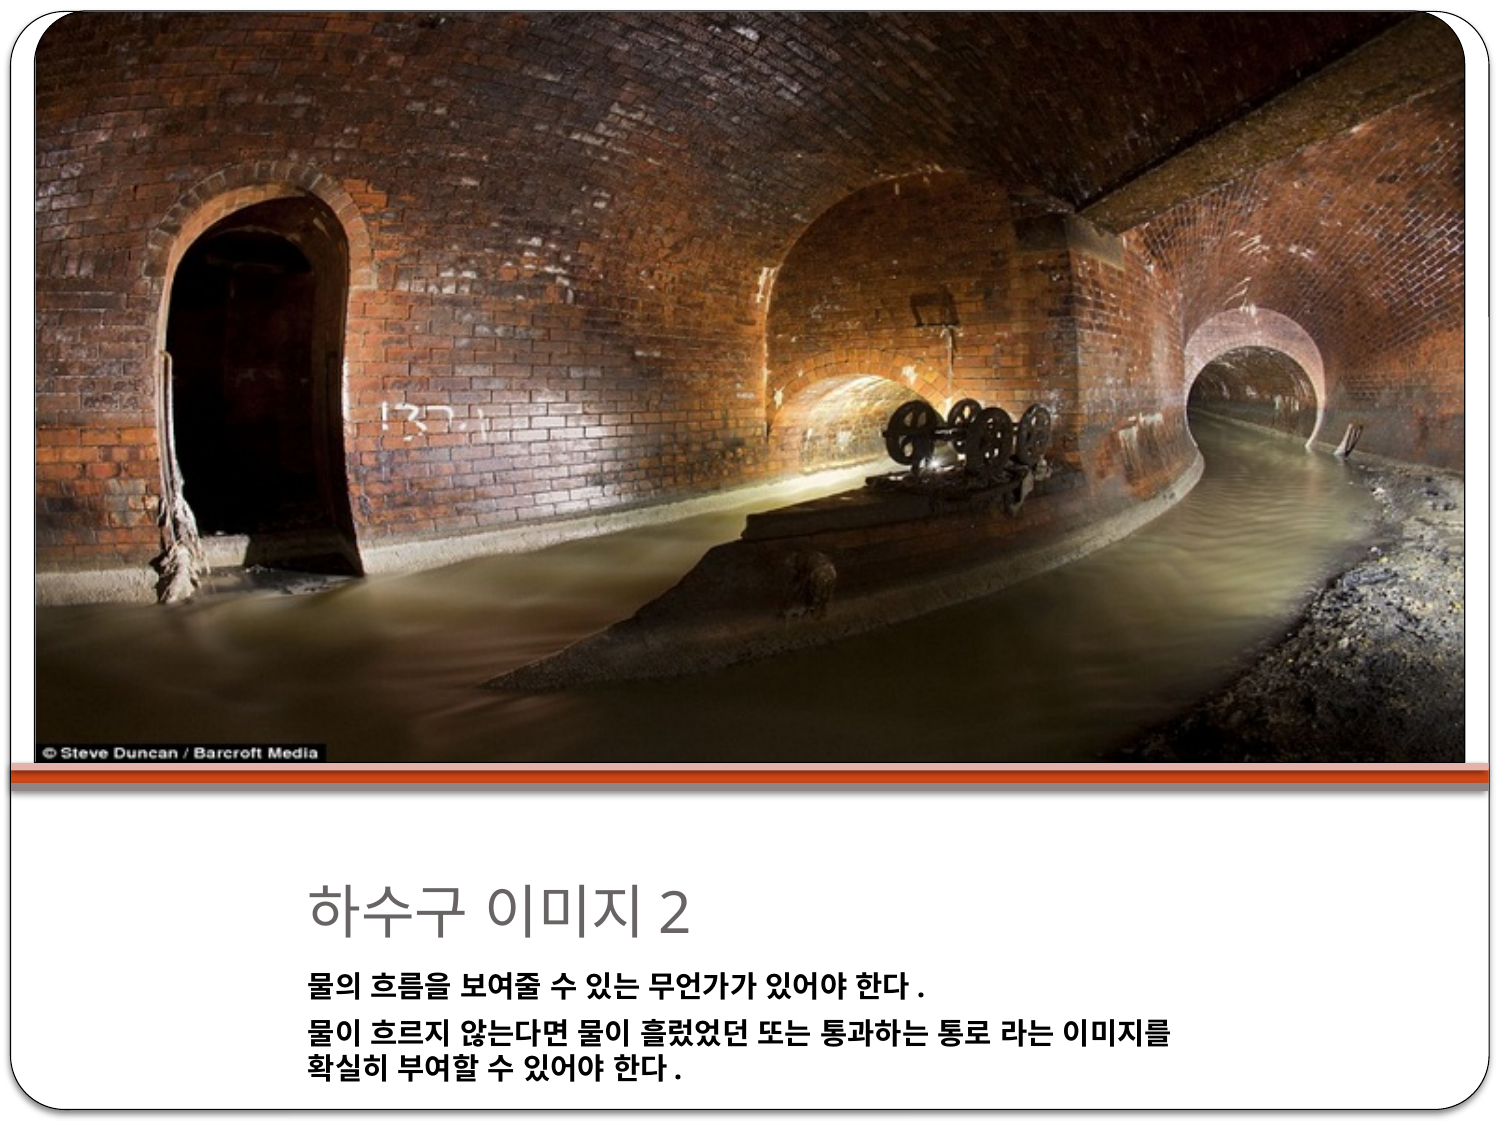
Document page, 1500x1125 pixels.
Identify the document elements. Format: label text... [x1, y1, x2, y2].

title 하수구 이미지2 [292, 867, 1193, 960]
list 물의 흐름을 보여줄 수 있는 무언가가 있어야 한다. 물이 흐르지 않는다면 물이 흘렀었던 또는 통과하는 통로 라는 이미지를 확실히 부여할 수 있어야 한다. [292, 960, 1193, 1093]
picture [34, 10, 1465, 763]
